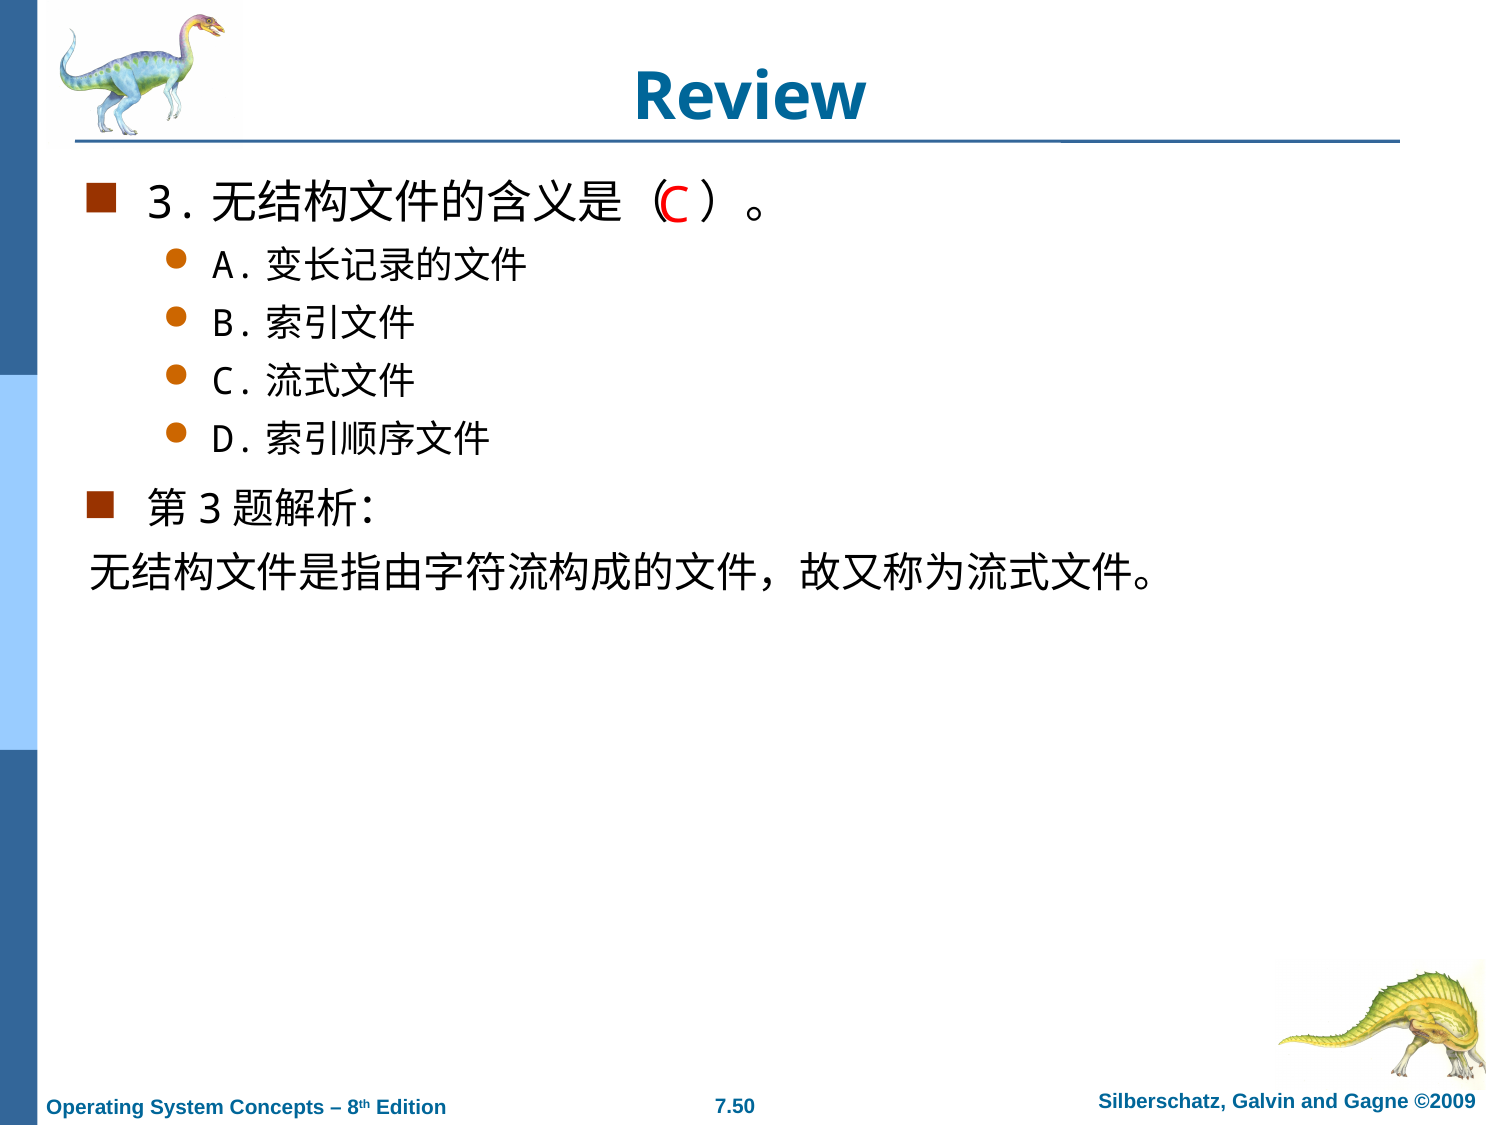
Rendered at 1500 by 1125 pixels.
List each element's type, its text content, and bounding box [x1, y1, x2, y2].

text_box C [643, 165, 788, 240]
text_box 3.无结构文件的含义是（ ）。 A.变长记录的文件 B.索引文件 C.流式文件 D.索引顺序文件 [74, 165, 1500, 1125]
title Review [75, 45, 1425, 141]
text_box 第3题解析： 无结构文件是指由字符流构成的文件，故又称为流式文件。 [74, 473, 1425, 1125]
picture [46, 0, 243, 149]
